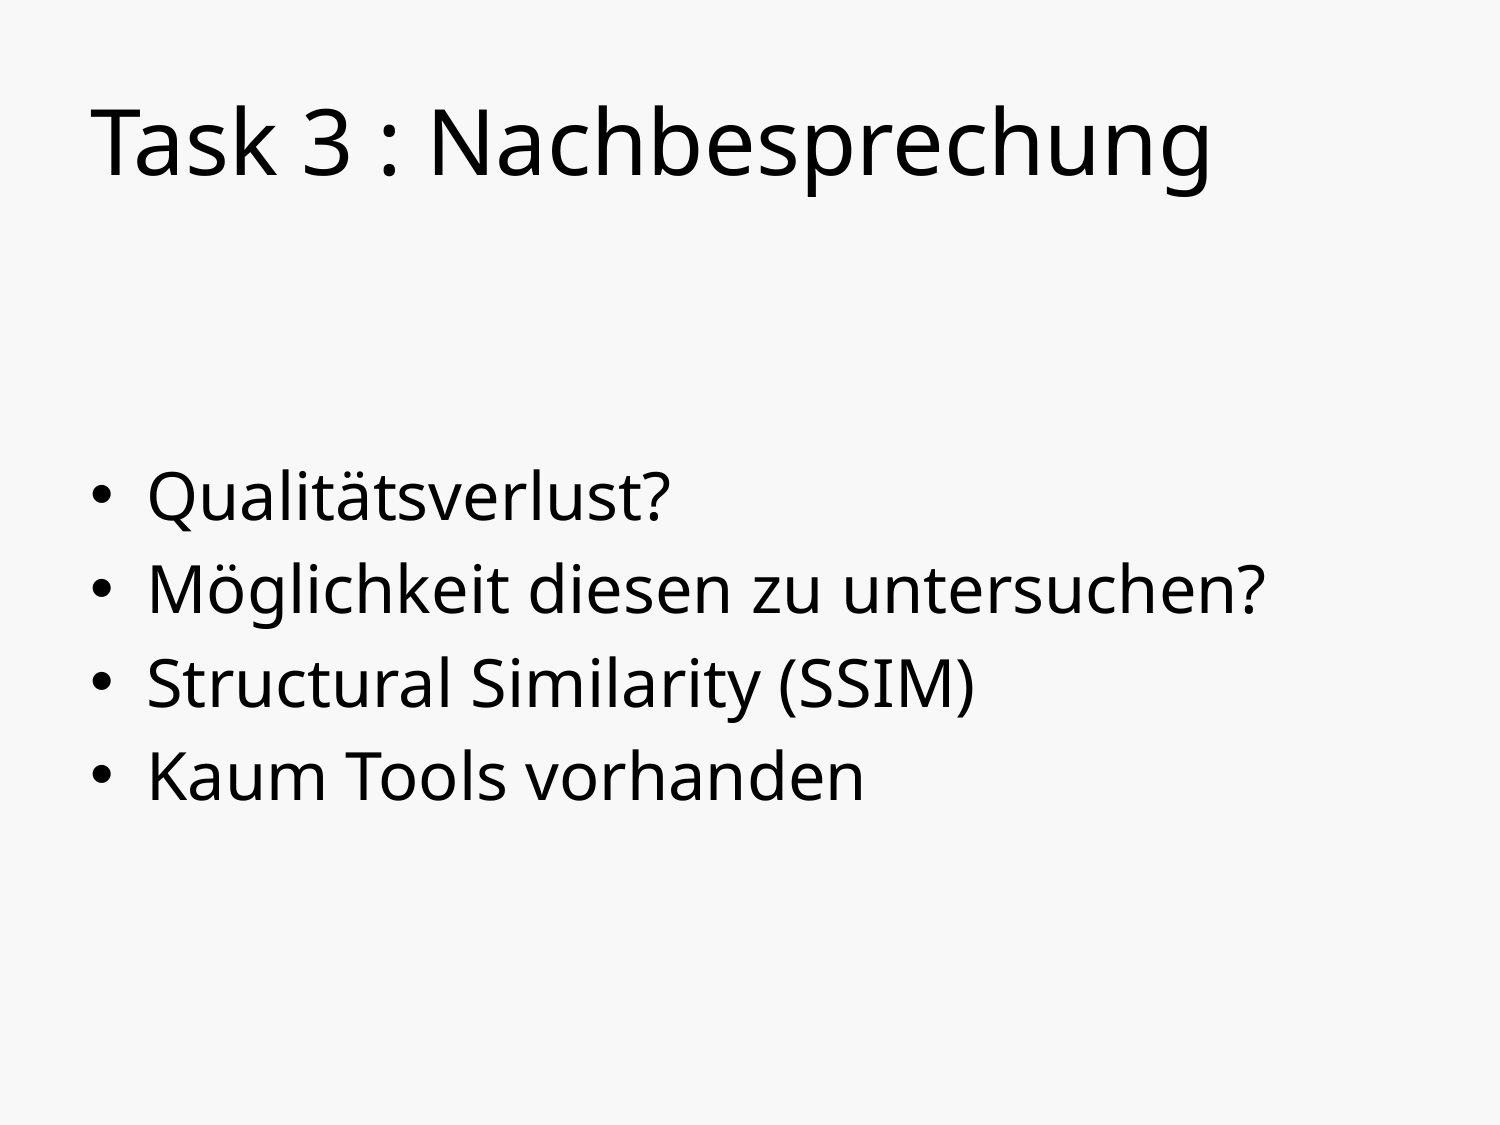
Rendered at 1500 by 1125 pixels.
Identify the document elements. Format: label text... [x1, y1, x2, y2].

list Qualitätsverlust? Möglichkeit diesen zu untersuchen? Structural Similarity (SSIM) Kaum Tools vorhanden [75, 262, 1425, 1005]
title Task 3 : Nachbesprechung [75, 45, 1425, 233]
